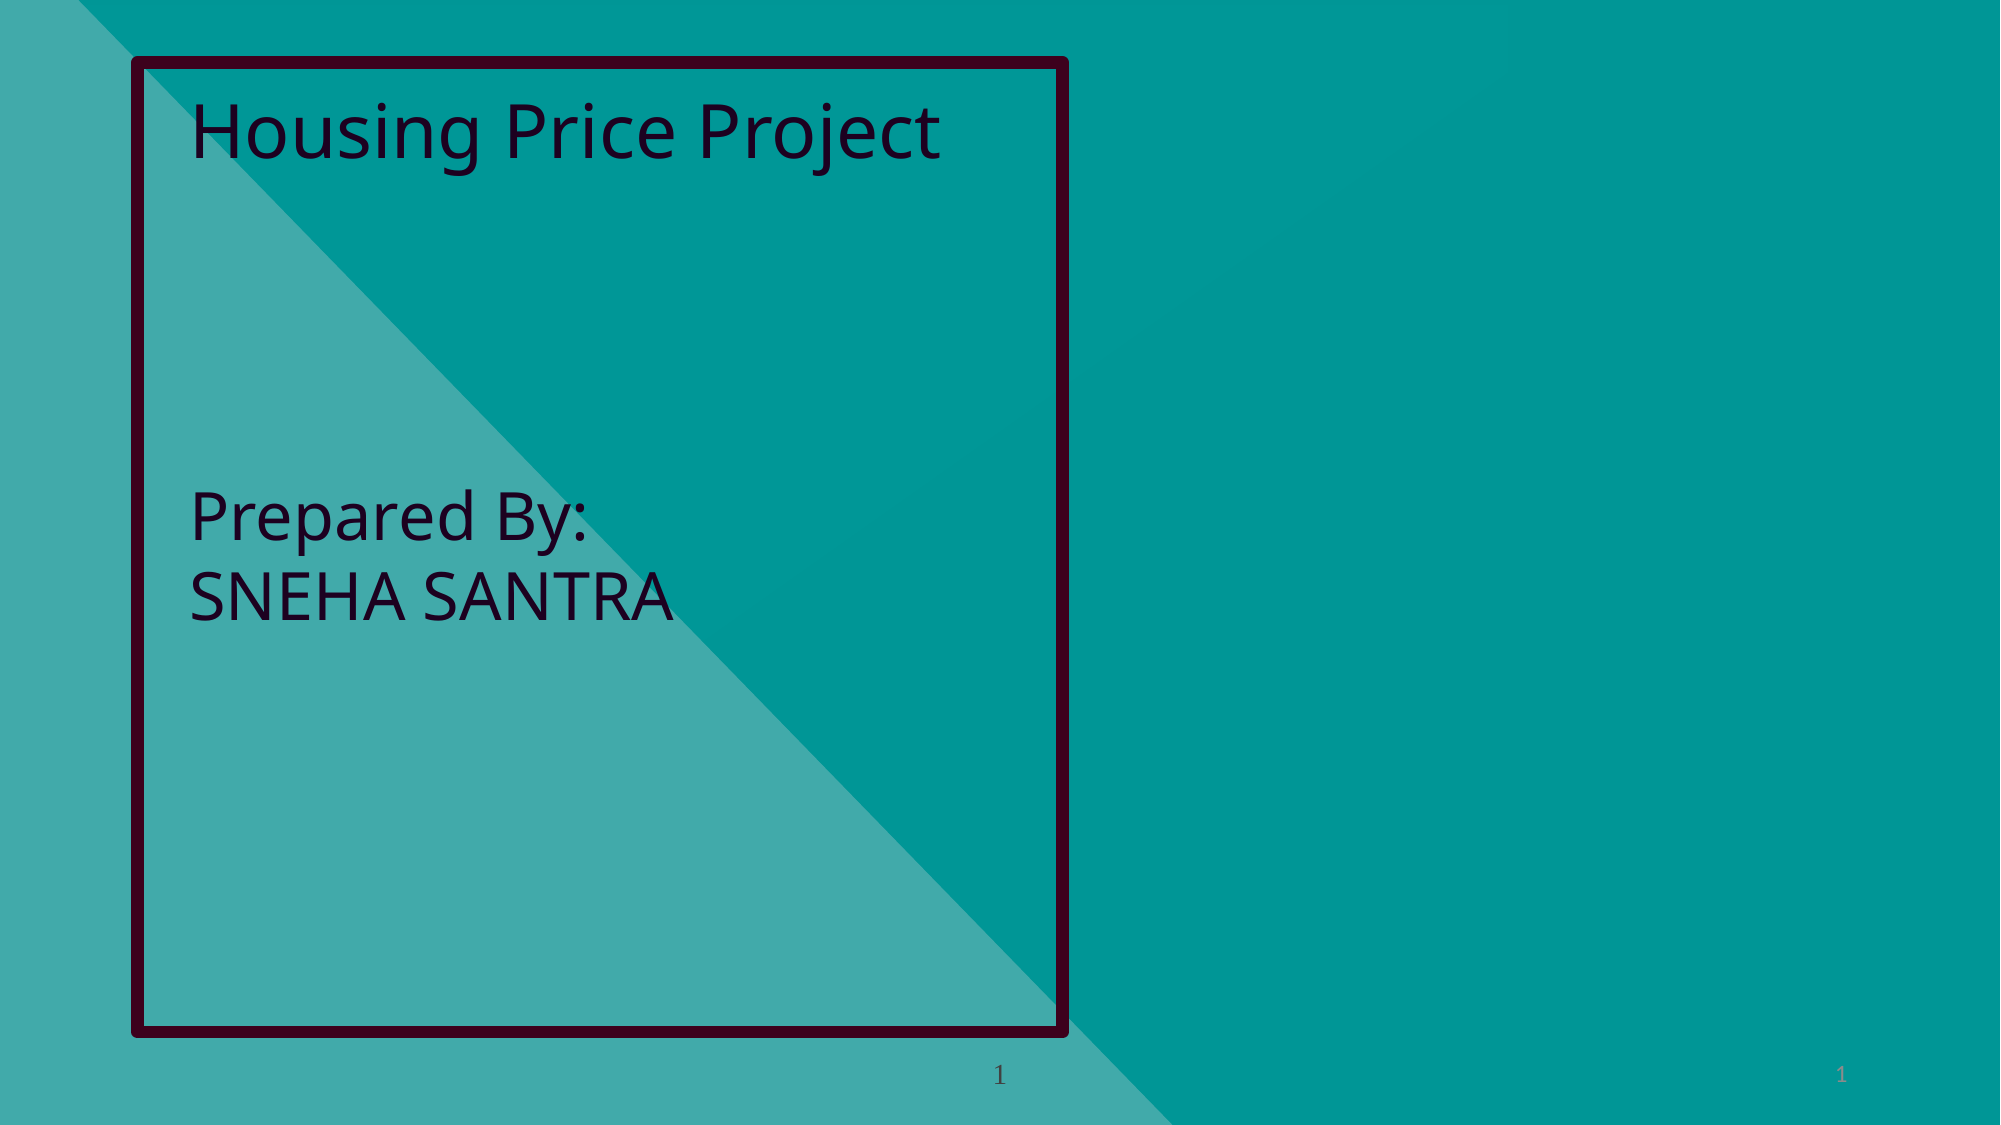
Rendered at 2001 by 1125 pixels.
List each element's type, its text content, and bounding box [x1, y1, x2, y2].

footer 1 [662, 1042, 1338, 1103]
text_box [0, 0, 1174, 1125]
text_box [137, 62, 1063, 1033]
slide_number 1 [1412, 1042, 1863, 1103]
text_box Housing Price Project Prepared By: SNEHA SANTRA [174, 76, 1051, 641]
text_box [84, 3, 1510, 389]
